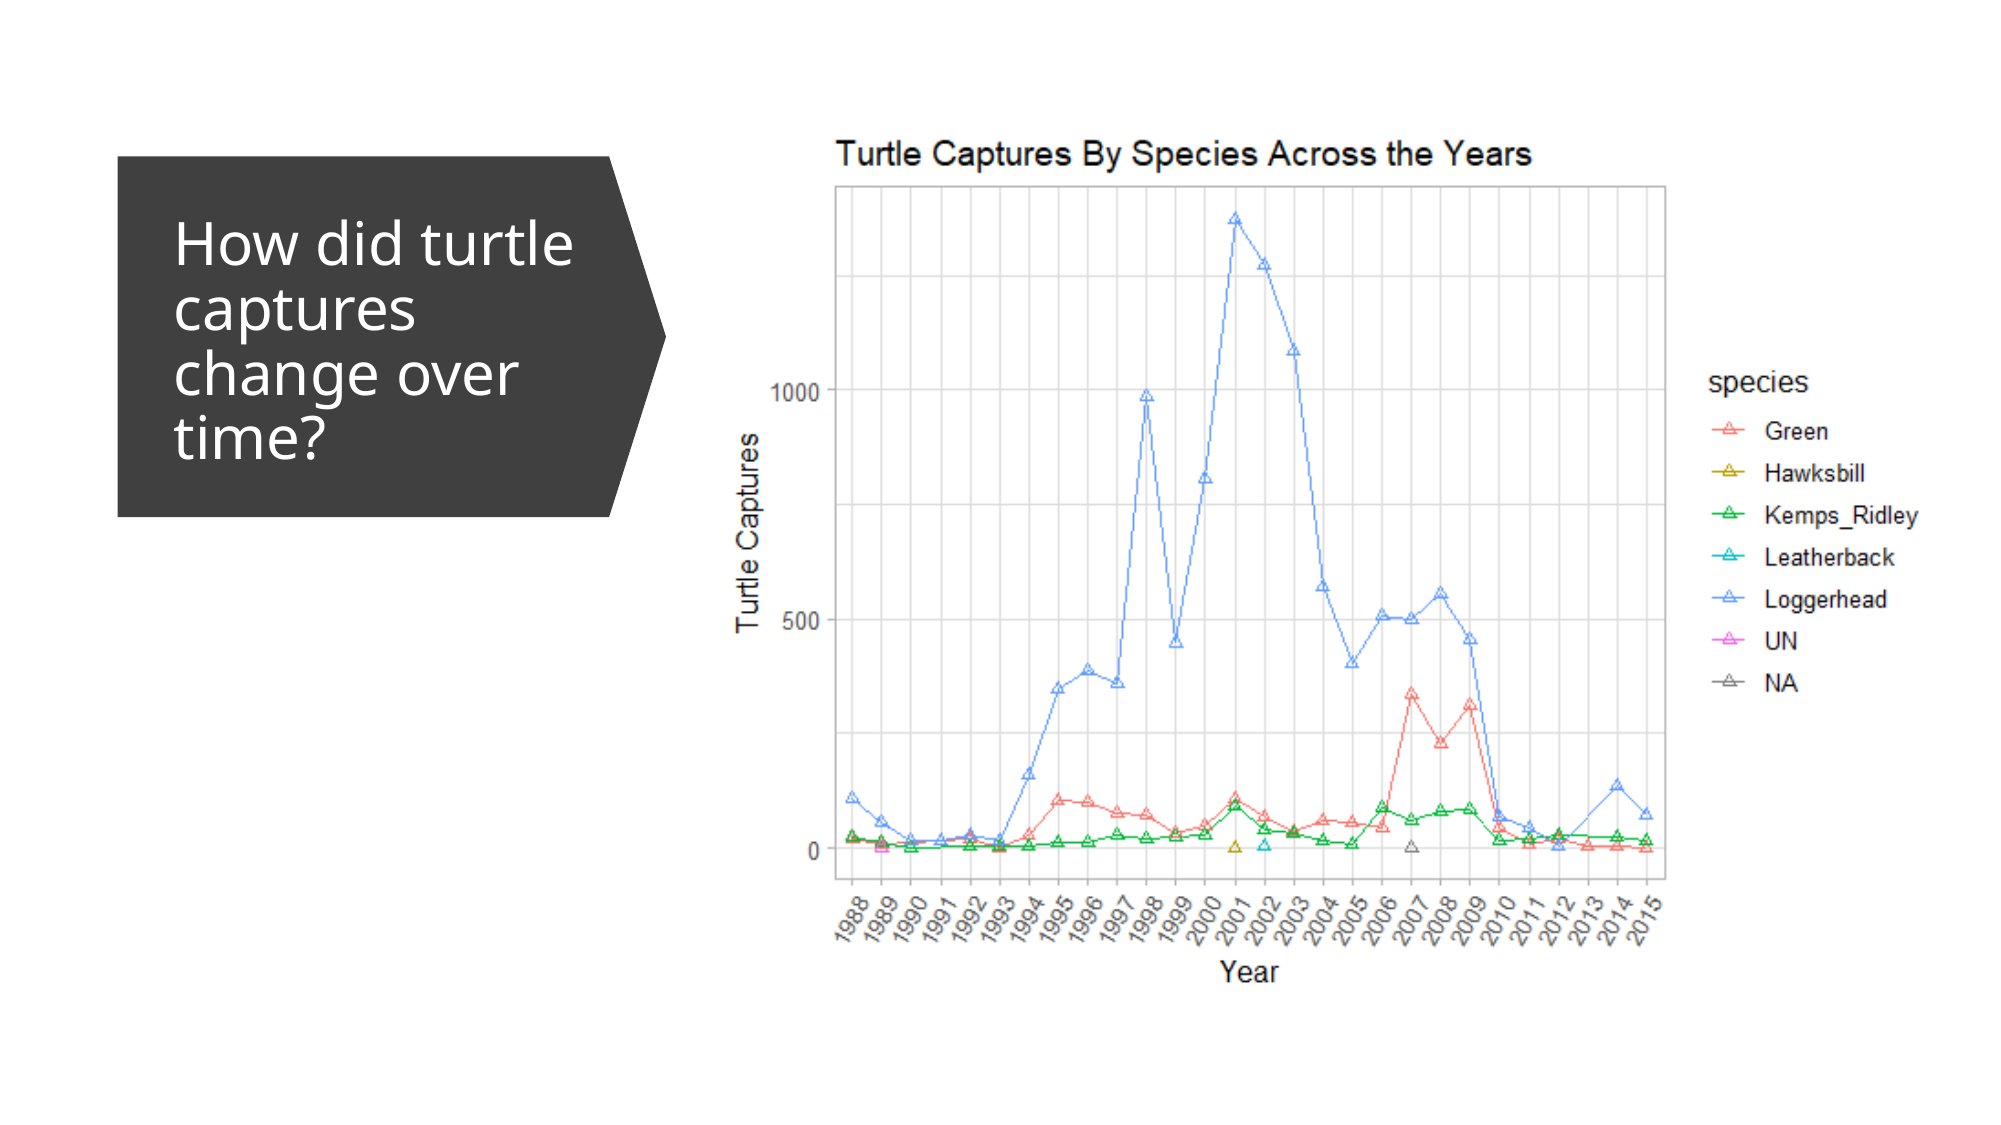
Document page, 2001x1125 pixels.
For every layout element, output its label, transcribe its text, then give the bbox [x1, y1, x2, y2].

text_box [116, 155, 668, 519]
picture [720, 124, 1948, 1001]
title How did turtle captures change over time? [158, 197, 597, 490]
